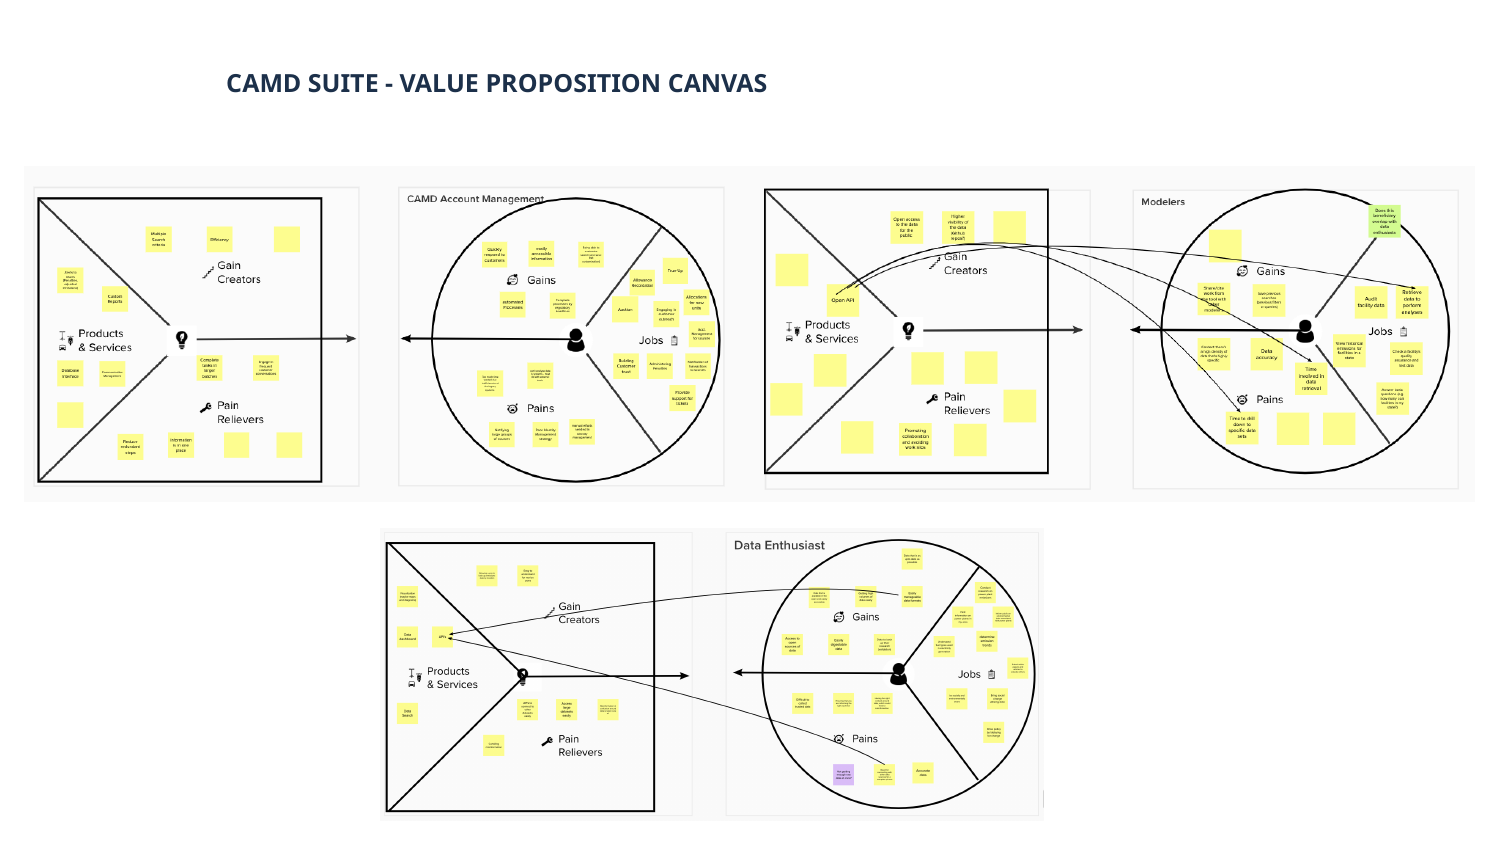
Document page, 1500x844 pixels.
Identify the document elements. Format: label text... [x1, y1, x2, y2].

subtitle CAMD SUITE - VALUE PROPOSITION CANVAS [211, 47, 1035, 158]
picture [379, 528, 1044, 821]
picture [24, 165, 1476, 502]
